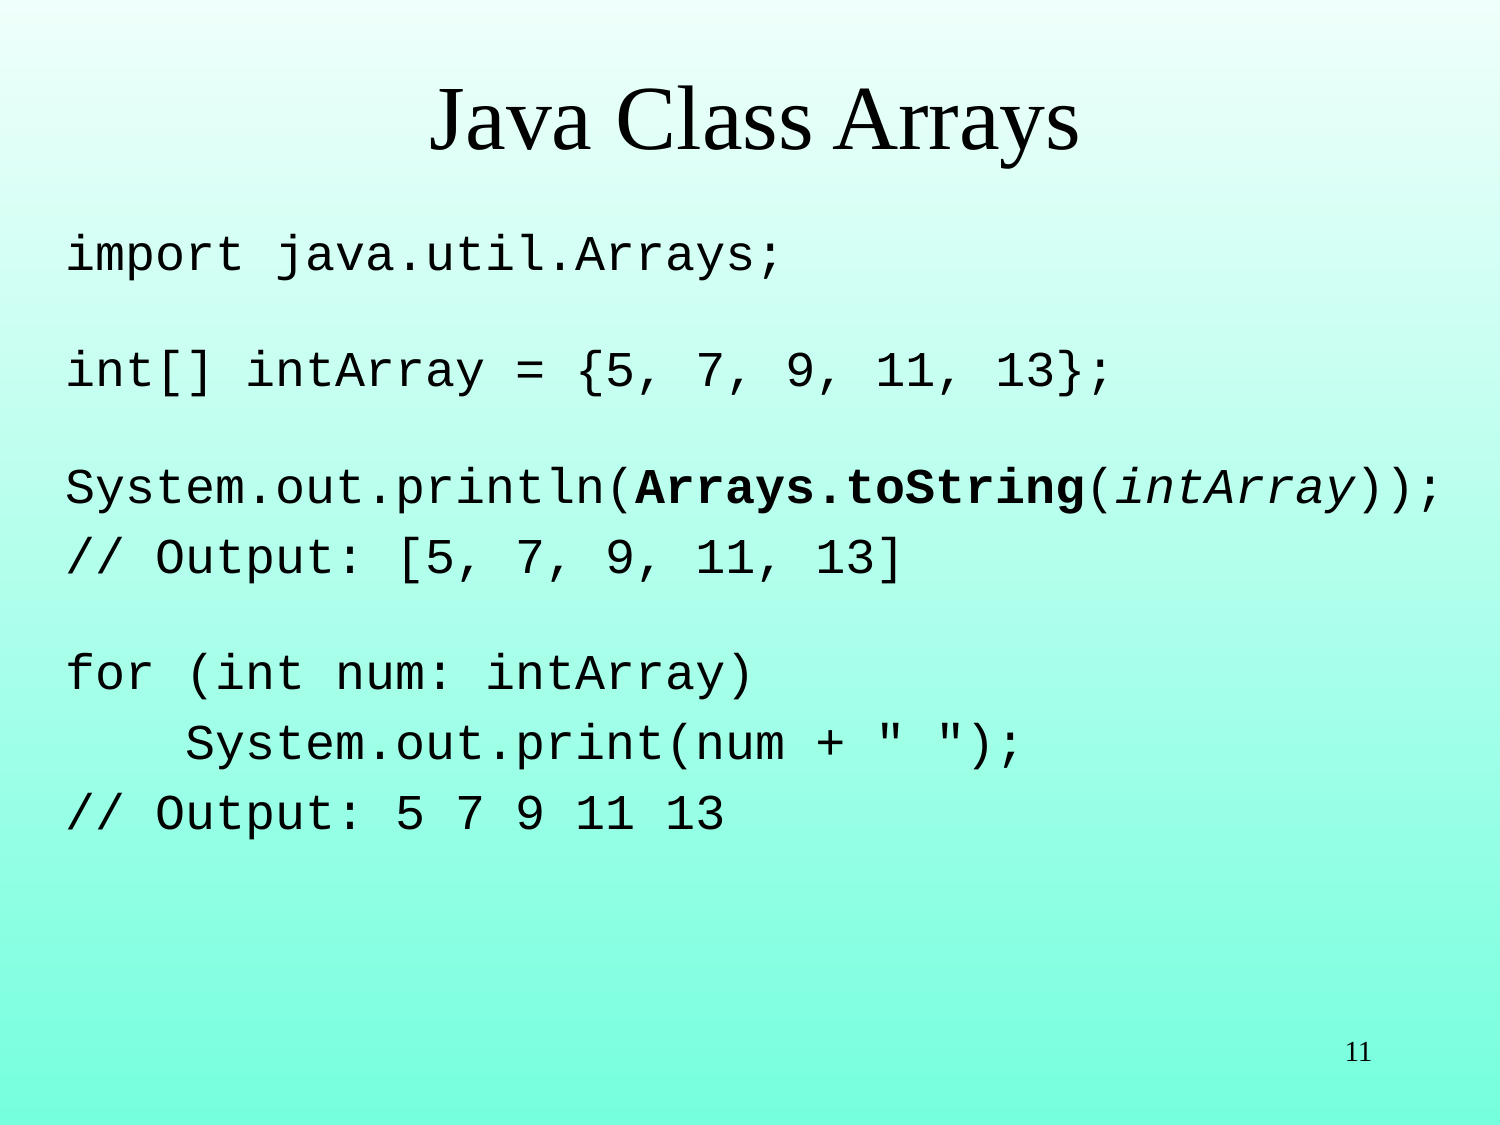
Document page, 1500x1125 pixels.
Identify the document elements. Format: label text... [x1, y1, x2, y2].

slide_number 11 [1074, 1024, 1388, 1101]
list import java.util.Arrays; int[] intArray = {5, 7, 9, 11, 13}; System.out.println(Arrays.toString(intArray)); // Output: [5, 7, 9, 11, 13] for (int num: intArray) System.out.print(num + " "); // Output: 5 7 9 11 13 [50, 212, 1463, 875]
title Java Class Arrays [75, 37, 1438, 188]
